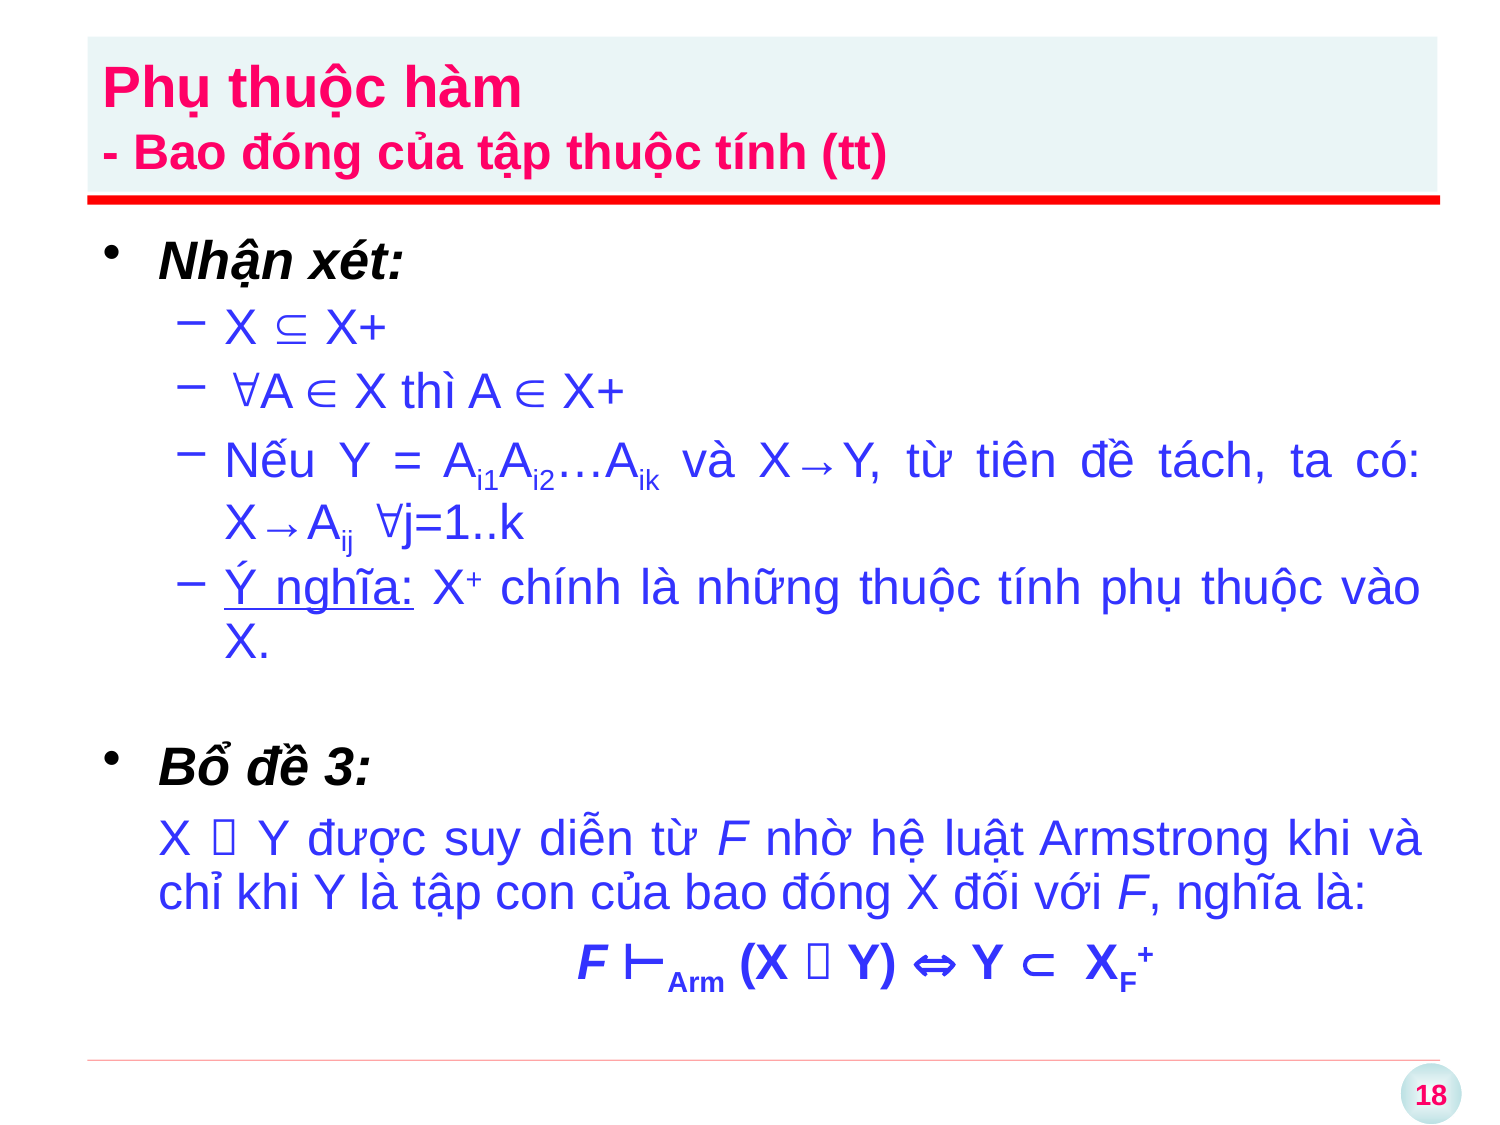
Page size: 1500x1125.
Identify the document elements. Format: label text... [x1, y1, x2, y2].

title Phụ thuộc hàm - Bao đóng của tập thuộc tính (tt) [87, 36, 1438, 192]
list Nhận xét: X  X+ A  X thì A  X+ Nếu Y = Ai1Ai2…Aik và X→Y, từ tiên đề tách, ta có: X→Aij j=1..k Ý nghĩa: X+ chính là những thuộc tính phụ thuộc vào X. Bổ đề 3: X  Y được suy diễn từ F nhờ hệ luật Armstrong khi và chỉ khi Y là tập con của bao đóng X đối với F, nghĩa là: F ⊢Arm (X  Y)  Y  XF+ [87, 224, 1438, 1038]
